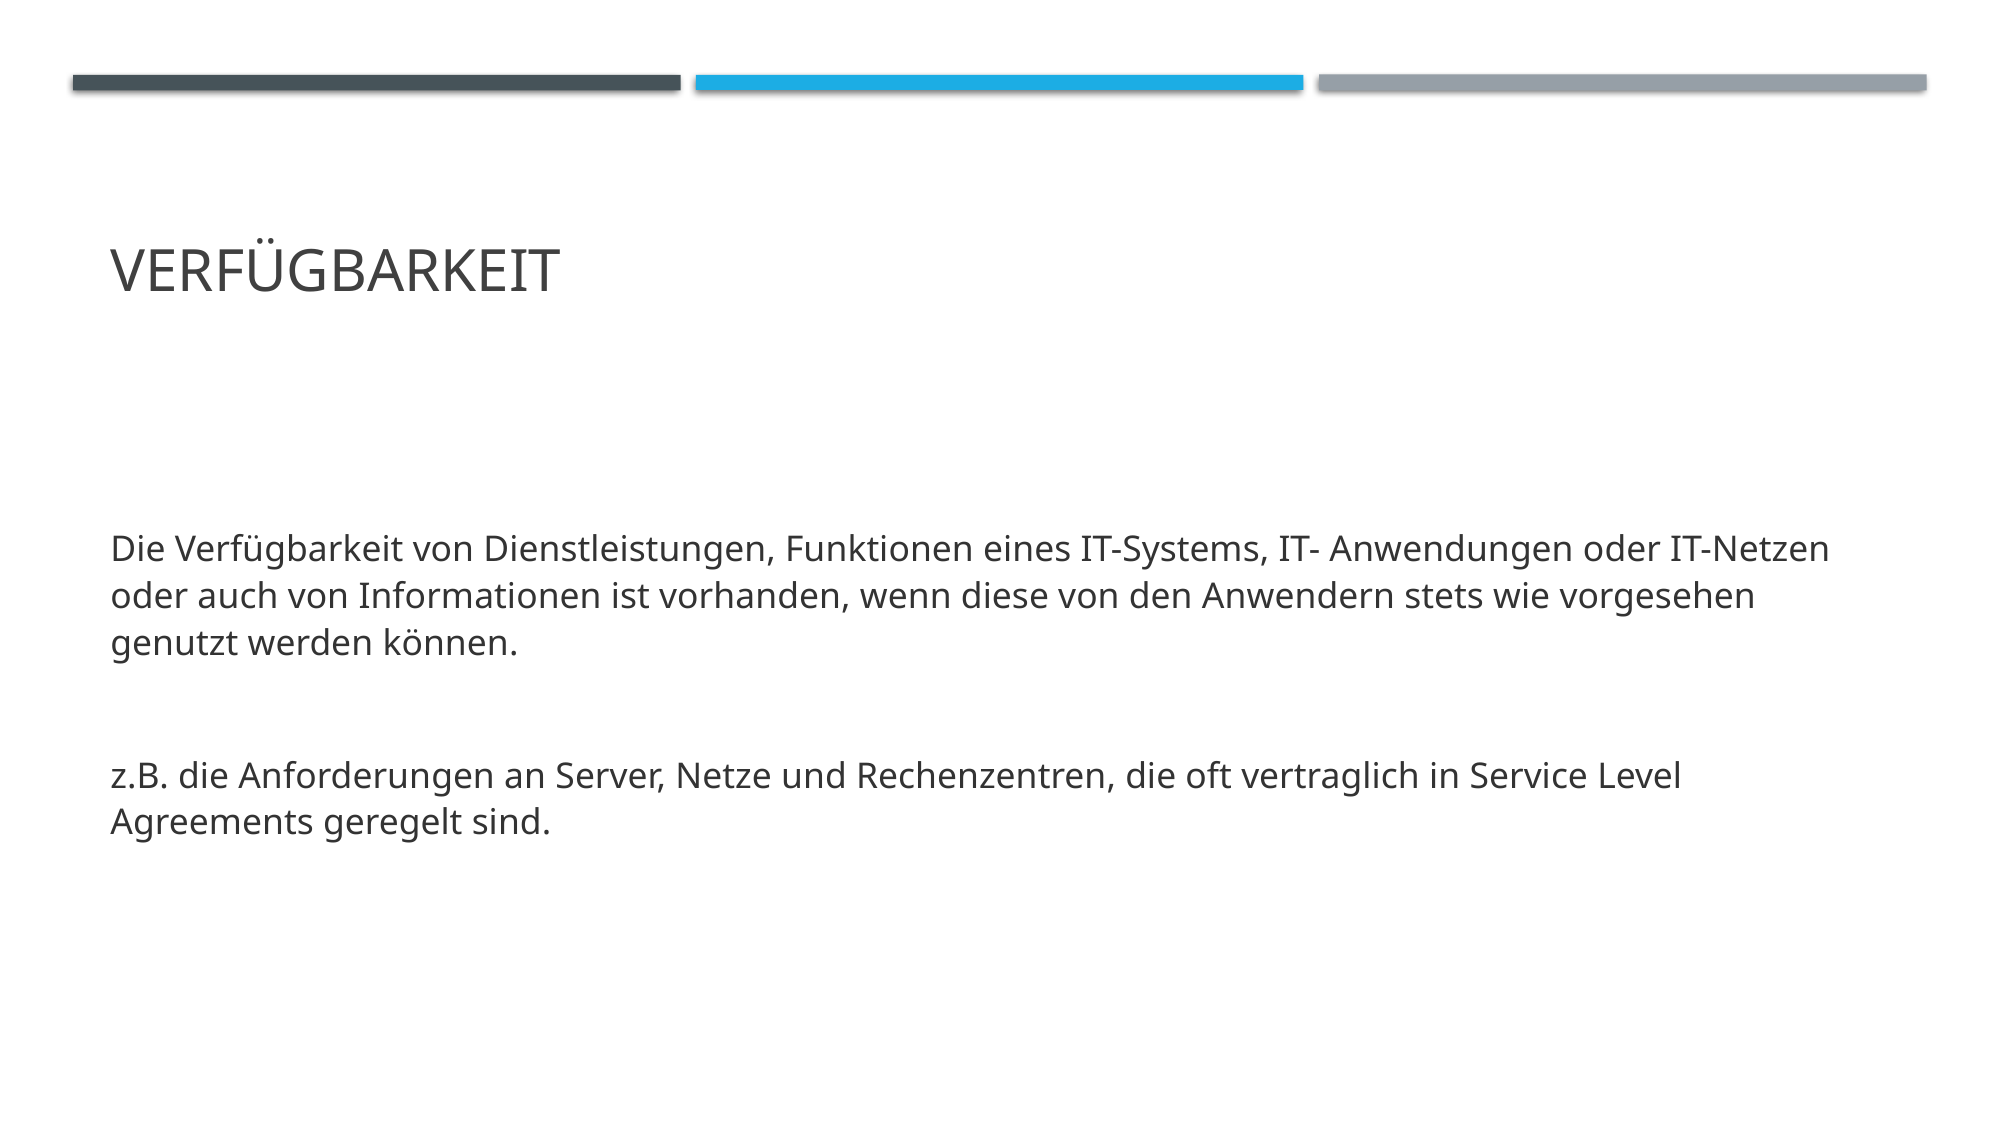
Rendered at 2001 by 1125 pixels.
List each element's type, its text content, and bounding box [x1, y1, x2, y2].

title Verfügbarkeit [95, 115, 1905, 311]
list Die Verfügbarkeit von Dienstleistungen, Funktionen eines IT-Systems, IT- Anwendungen oder IT-Netzen oder auch von Informationen ist vorhanden, wenn diese von den Anwendern stets wie vorgesehen genutzt werden können. z.B. die Anforderungen an Server, Netze und Rechenzentren, die oft vertraglich in Service Level Agreements geregelt sind. [95, 383, 1905, 981]
